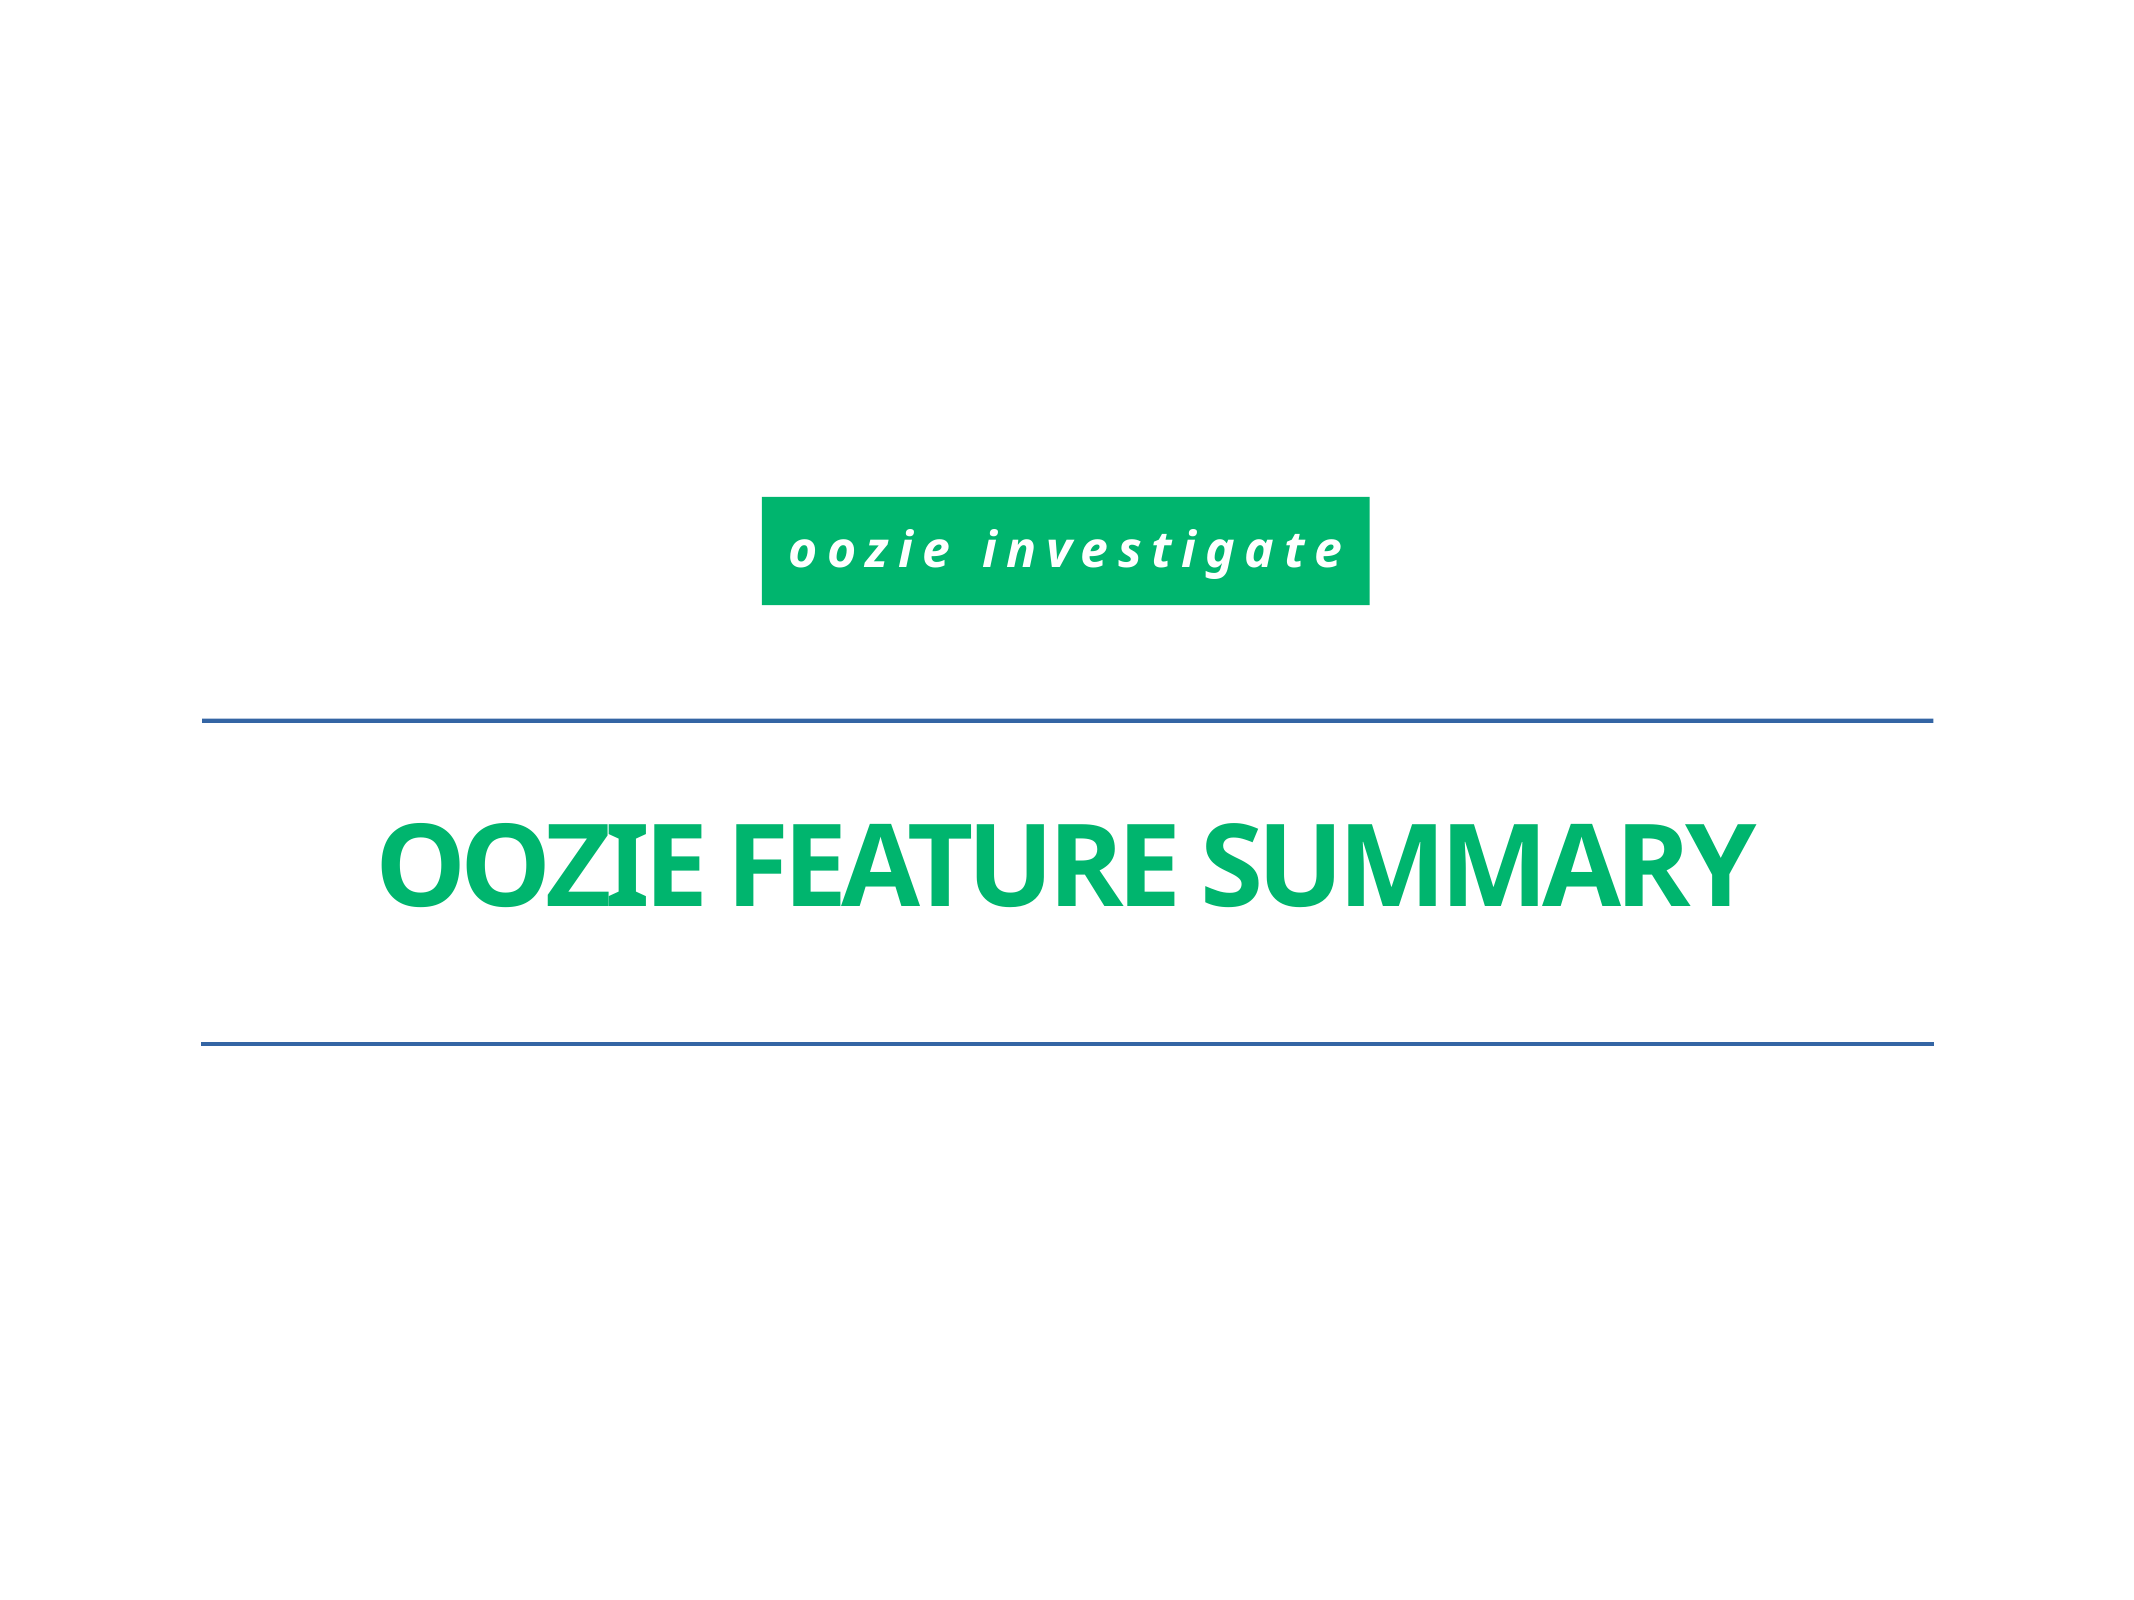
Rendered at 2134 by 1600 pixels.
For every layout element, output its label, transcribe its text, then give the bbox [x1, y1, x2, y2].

text_box oozie investigate [761, 496, 1370, 606]
title oozie feature summary [87, 725, 2046, 1040]
